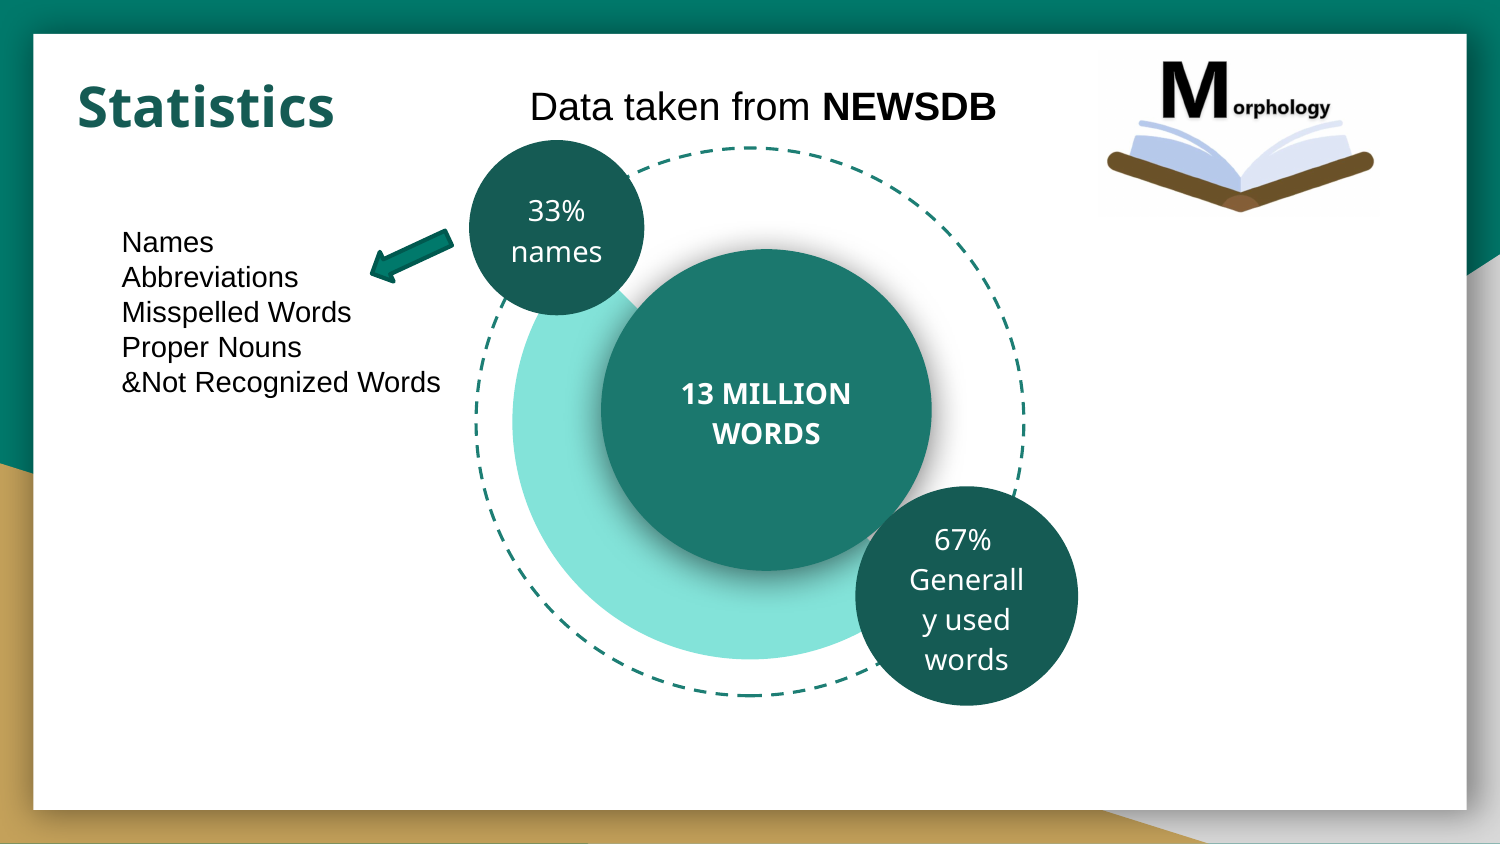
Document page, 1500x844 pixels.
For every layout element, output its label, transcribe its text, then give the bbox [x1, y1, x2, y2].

text_box Names Abbreviations Misspelled Words Proper Nouns &Not Recognized Words [106, 216, 457, 476]
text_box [468, 139, 645, 316]
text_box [855, 485, 1079, 706]
picture [1098, 50, 1381, 217]
title Statistics [62, 56, 641, 202]
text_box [475, 323, 850, 696]
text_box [650, 147, 1025, 484]
text_box Data taken from NEWSDB [514, 73, 1024, 136]
text_box [369, 228, 454, 284]
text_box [600, 248, 932, 572]
